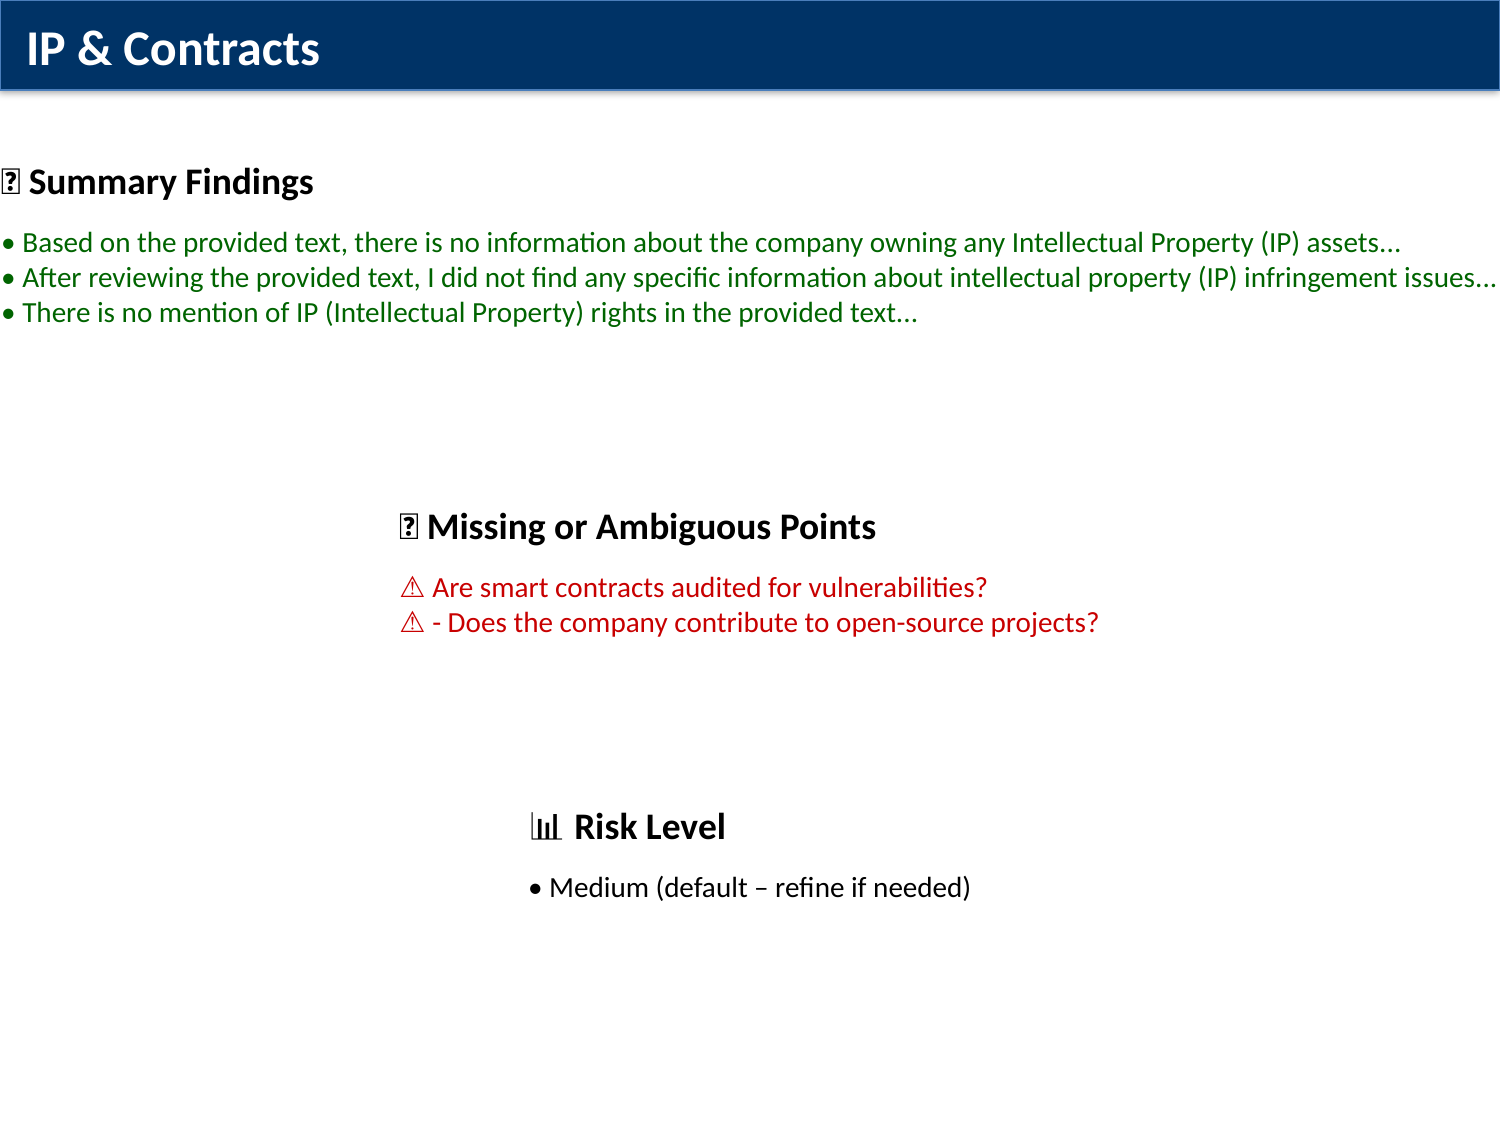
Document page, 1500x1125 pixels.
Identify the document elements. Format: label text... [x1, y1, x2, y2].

text_box 📊 Risk Level • Medium (default – refine if needed) [513, 795, 987, 911]
text_box ❌ Missing or Ambiguous Points ⚠️ Are smart contracts audited for vulnerabilities? ⚠️ - Does the company contribute to open-source projects? [384, 495, 1116, 646]
text_box IP & Contracts [0, 0, 1500, 91]
text_box ✅ Summary Findings • Based on the provided text, there is no information about the company owning any Intellectual Property (IP) assets... • After reviewing the provided text, I did not find any specific information about intellectual property (IP) infringement issues... • There is no mention of IP (Intellectual Property) rights in the provided text... [0, 149, 1500, 336]
